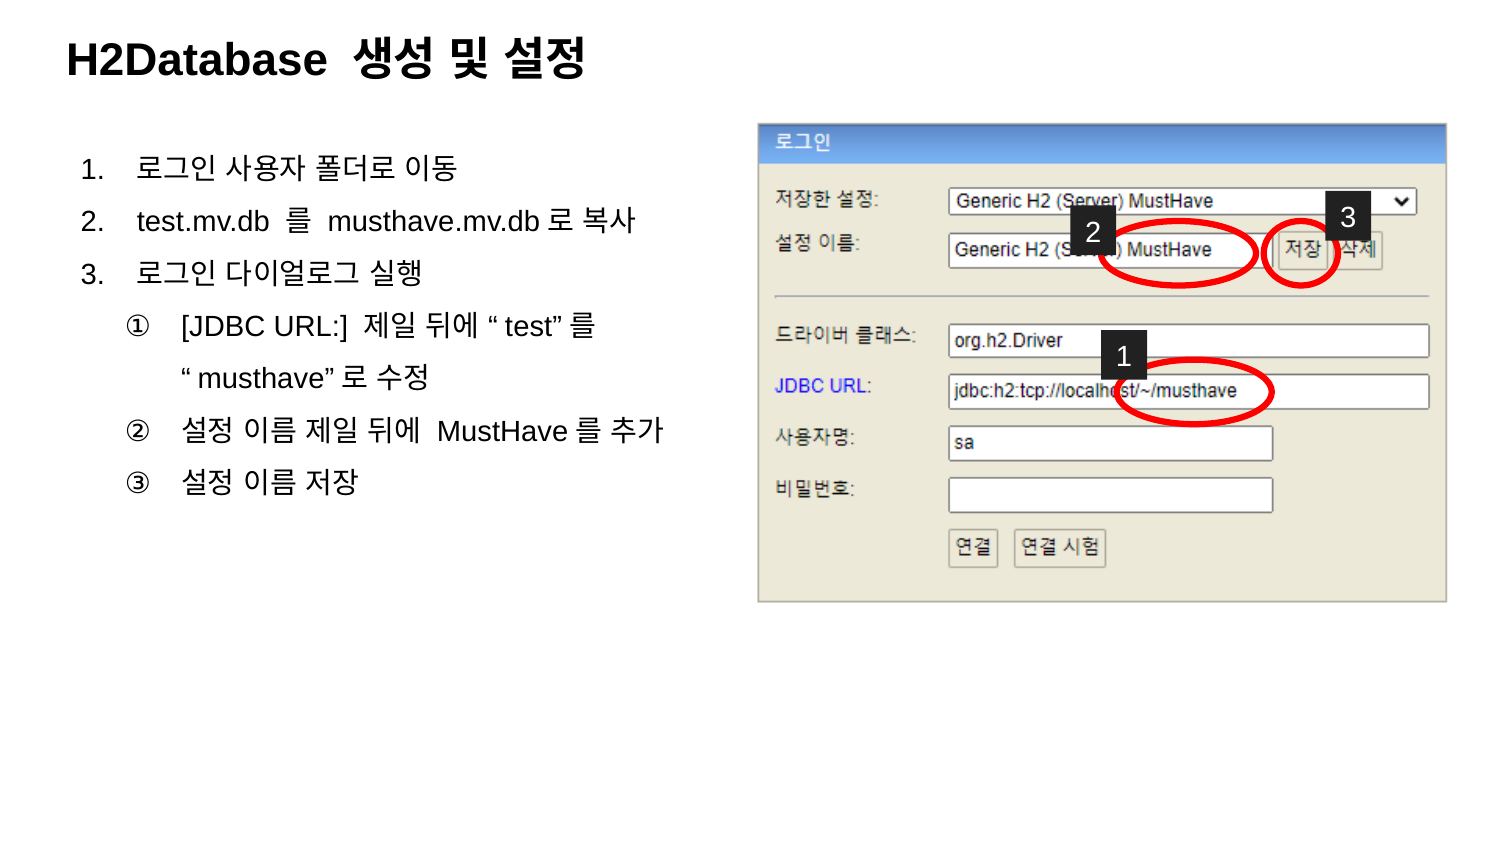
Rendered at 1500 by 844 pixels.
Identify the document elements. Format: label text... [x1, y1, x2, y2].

picture [749, 117, 1452, 609]
list 로그인 사용자 폴더로 이동 test.mv.db 를 musthave.mv.db로 복사 로그인 다이얼로그 실행 [JDBC URL:] 제일 뒤에 “test”를 “musthave”로 수정 설정 이름 제일 뒤에 MustHave를 추가 설정 이름 저장 [51, 117, 717, 830]
title H2Database 생성 및 설정 [51, 14, 1449, 109]
